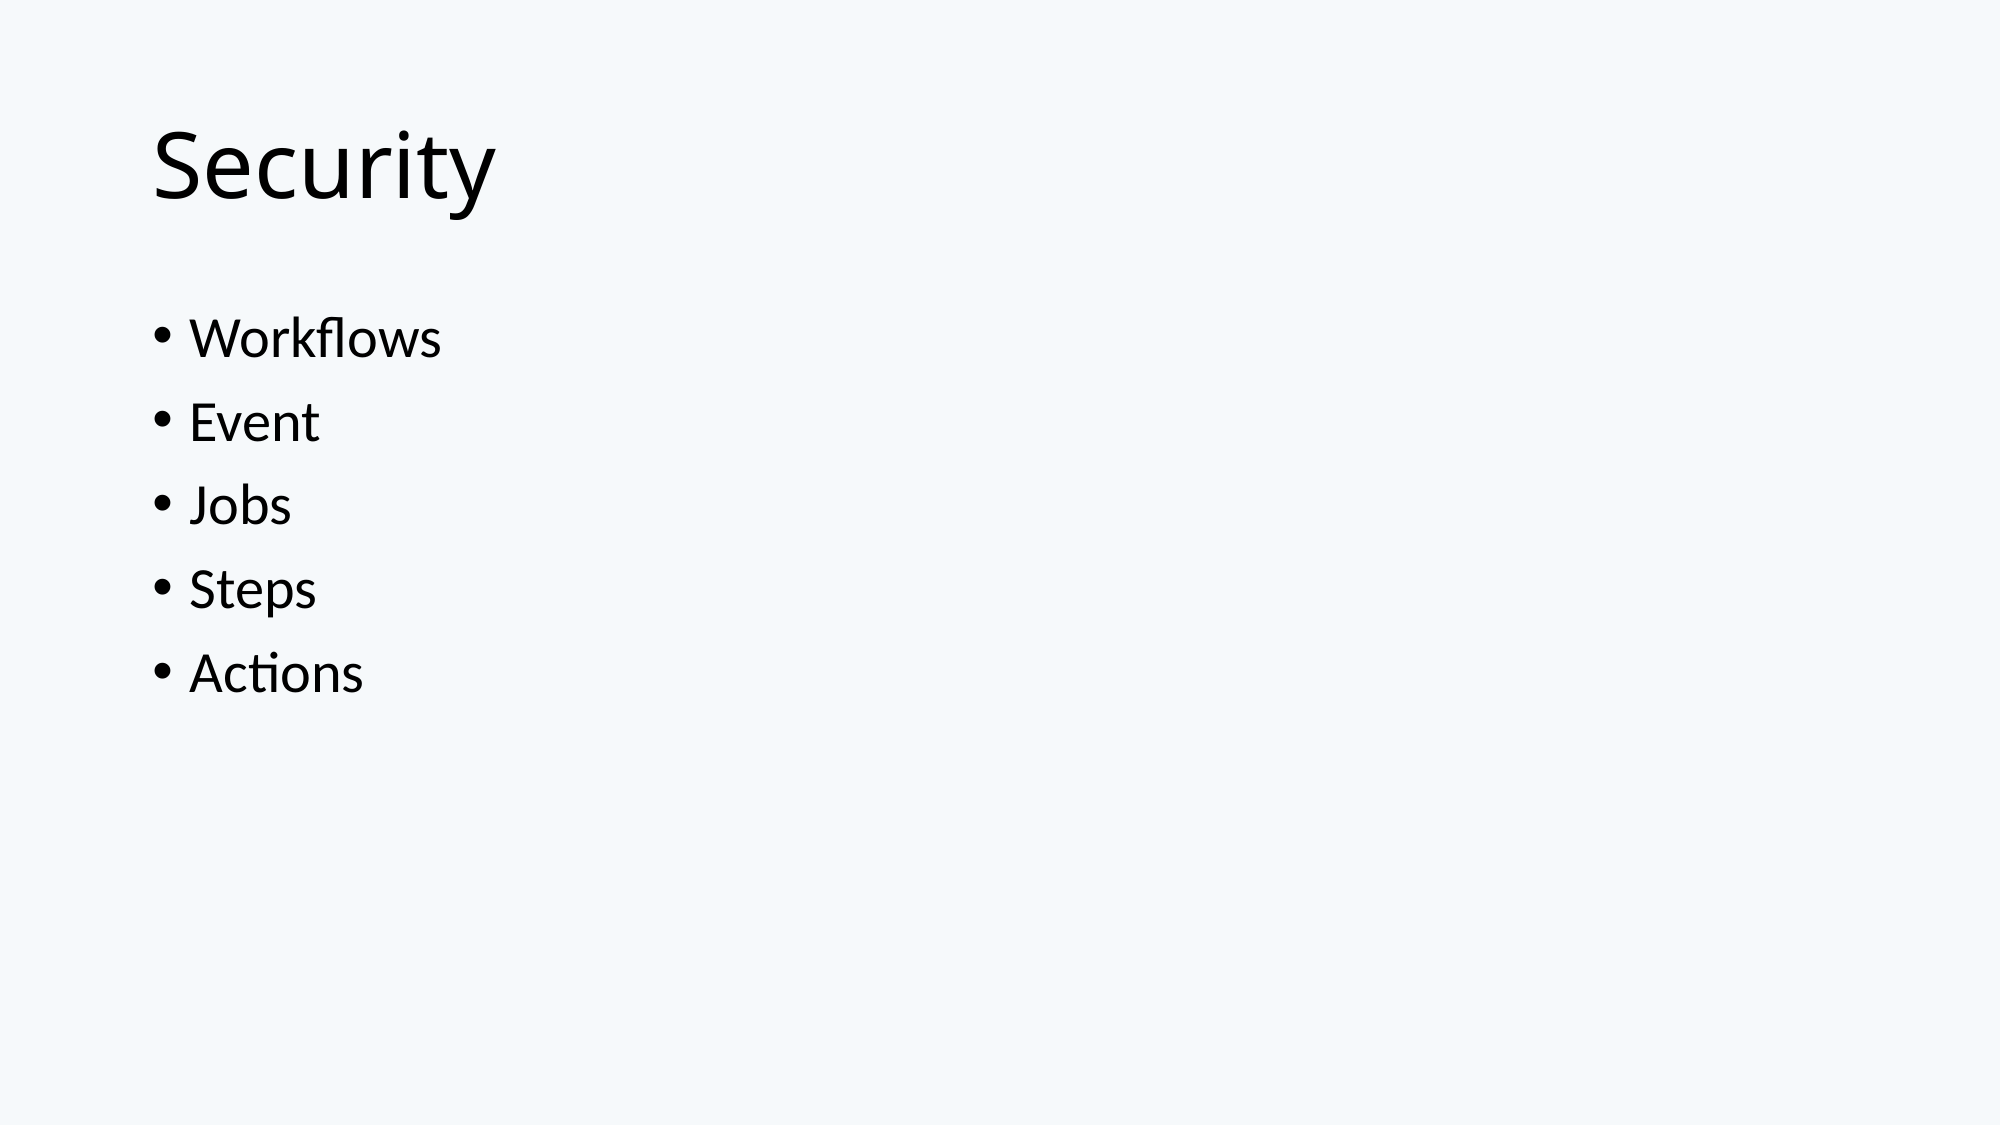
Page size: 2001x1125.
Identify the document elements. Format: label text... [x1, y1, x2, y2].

list Workflows Event Jobs Steps Actions [137, 299, 1863, 1014]
title Security [137, 59, 1863, 278]
